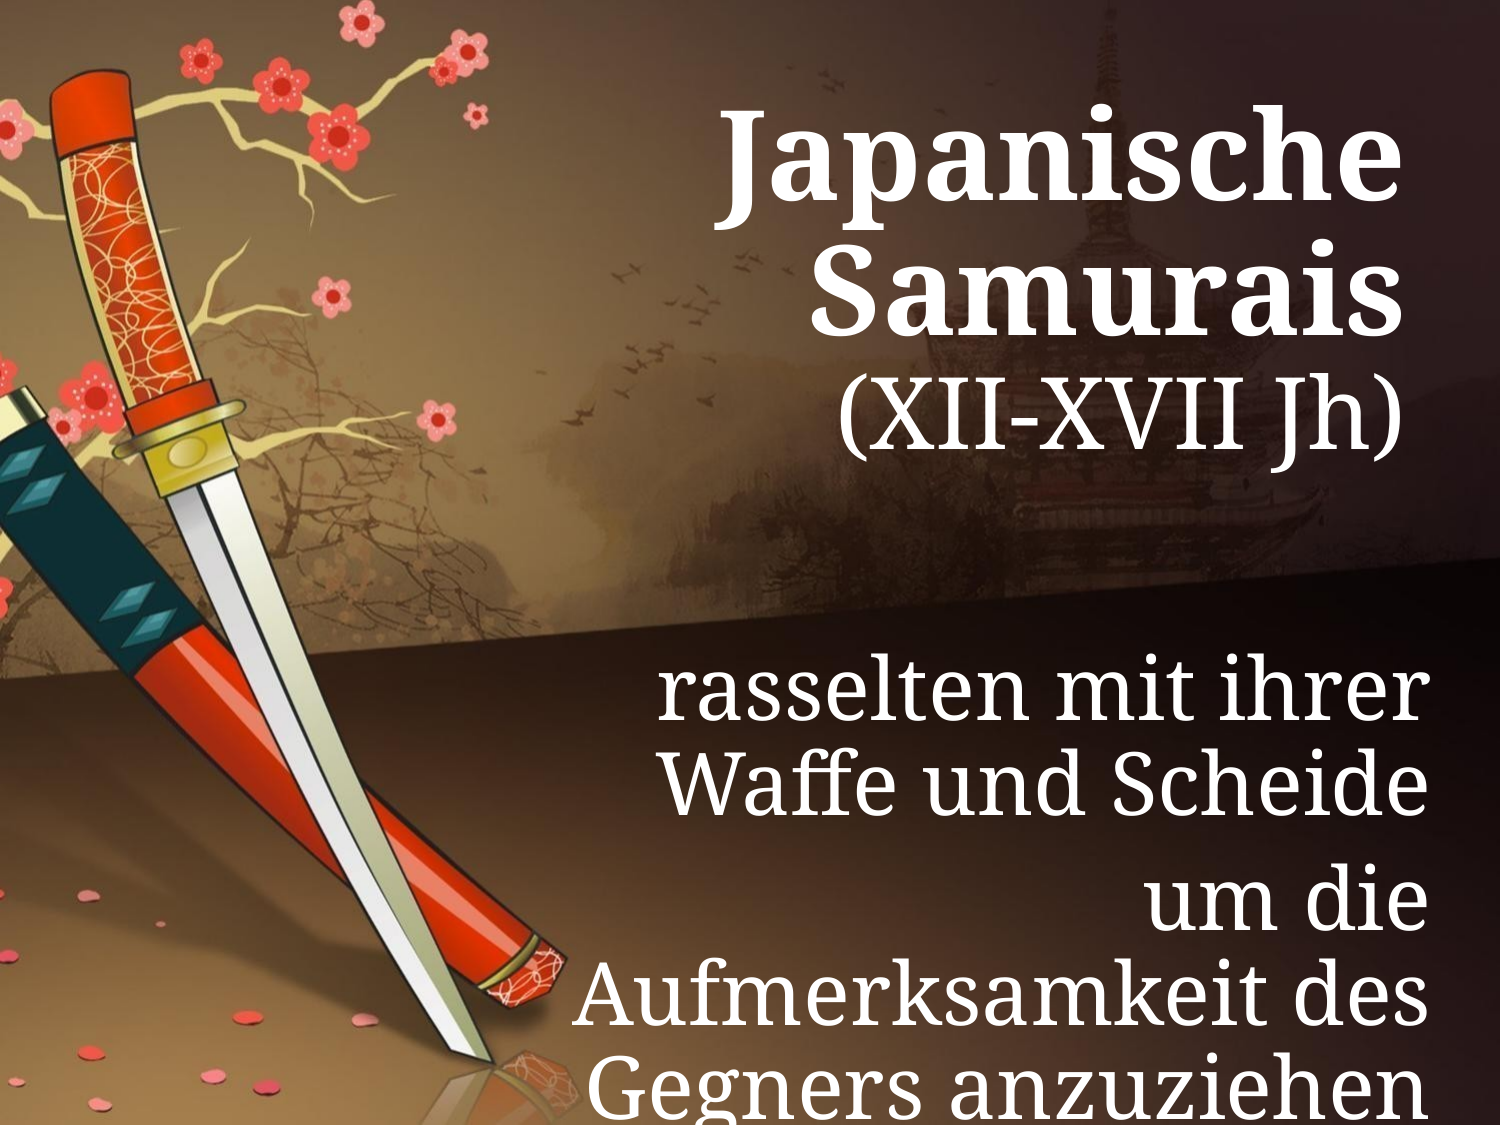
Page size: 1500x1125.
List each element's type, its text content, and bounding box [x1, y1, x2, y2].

list rasselten mit ihrer Waffe und Scheide um die Aufmerksamkeit des Gegners anzuziehen [477, 637, 1447, 971]
picture [0, 0, 1500, 1125]
title Japanische Samurais (XII-XVII Jh) [289, 195, 1422, 479]
